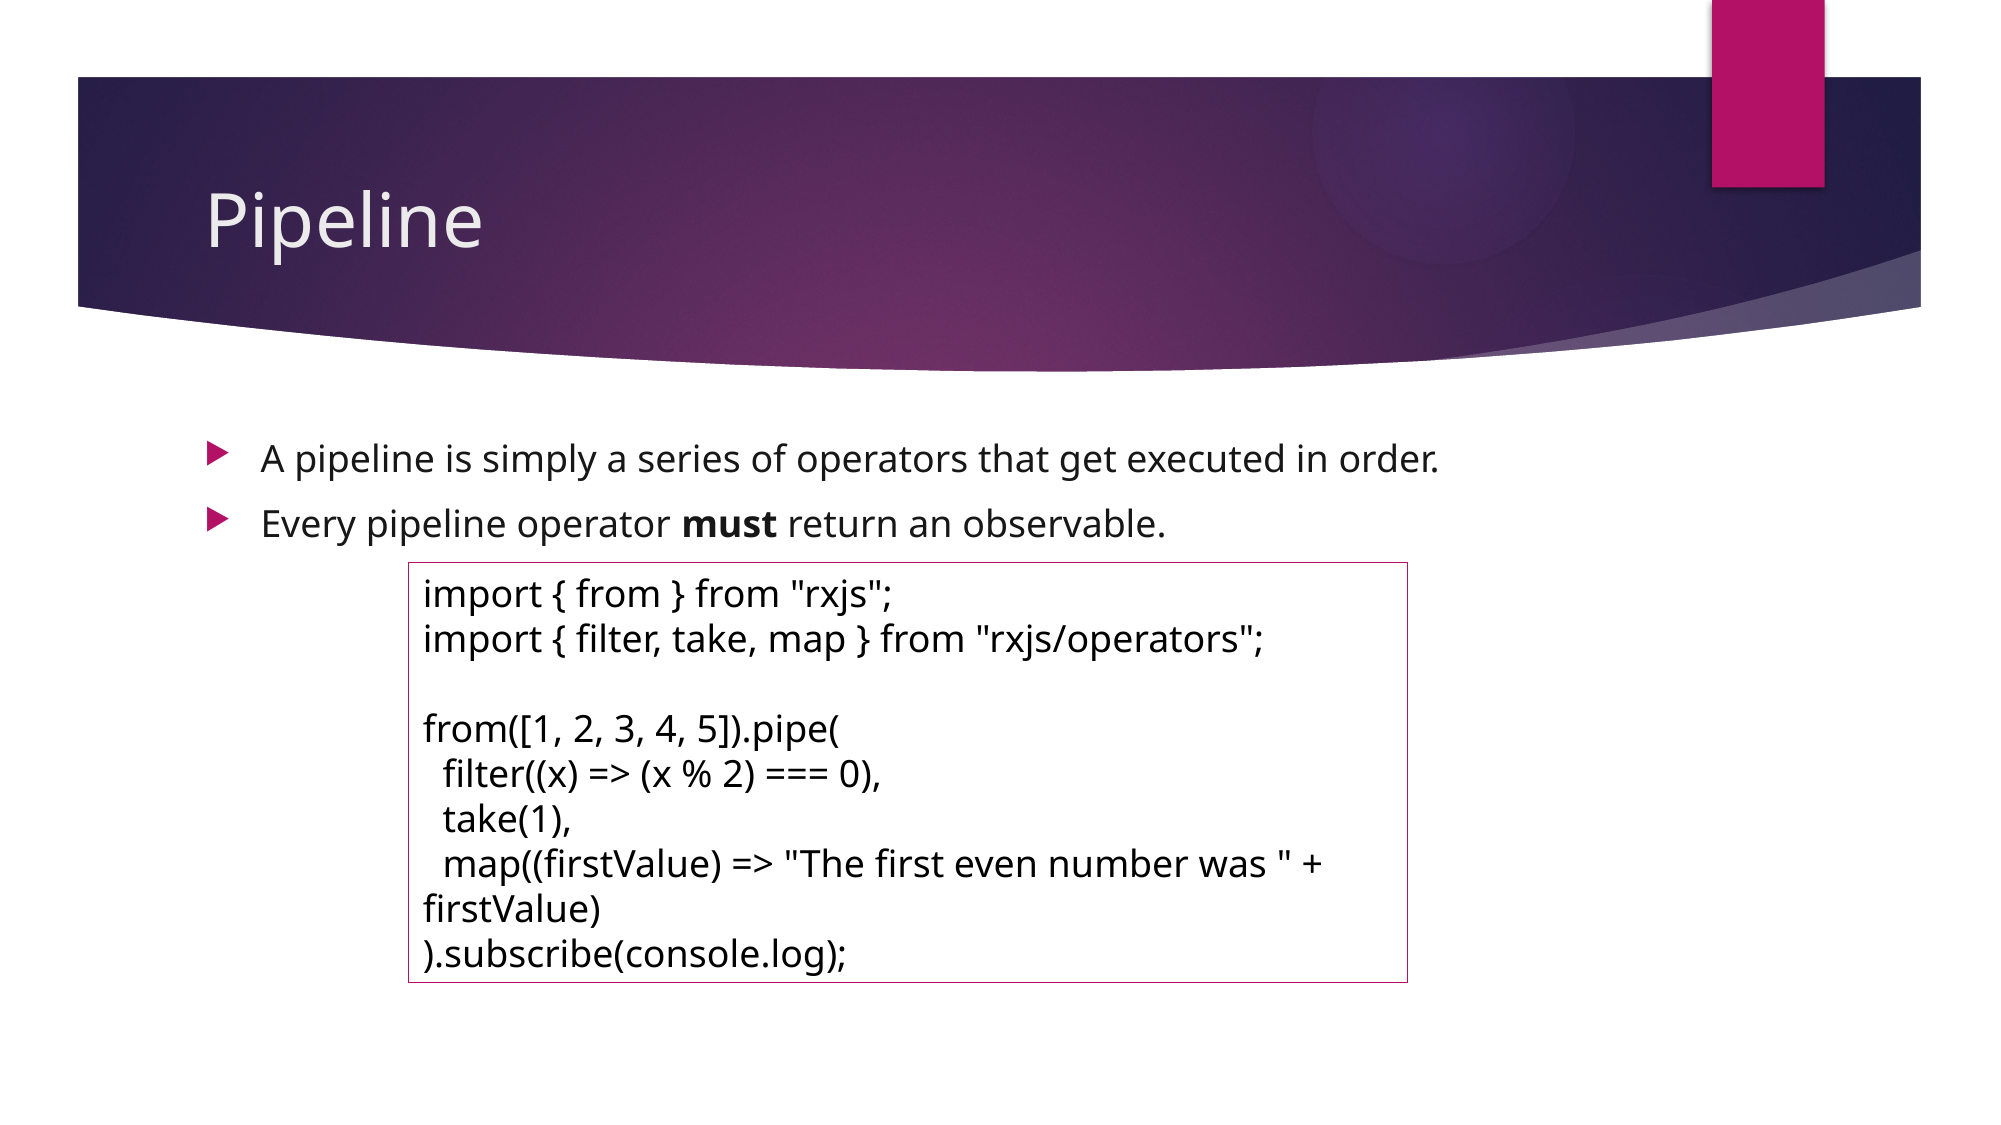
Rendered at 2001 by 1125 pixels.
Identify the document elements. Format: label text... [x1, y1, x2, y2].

title Pipeline [189, 159, 1627, 276]
list A pipeline is simply a series of operators that get executed in order. Every pipeline operator must return an observable. [189, 427, 1833, 591]
text_box import { from } from "rxjs"; import { filter, take, map } from "rxjs/operators"; from([1, 2, 3, 4, 5]).pipe( filter((x) => (x % 2) === 0), take(1), map((firstValue) => "The first even number was " + firstValue) ).subscribe(console.log); [408, 562, 1408, 983]
